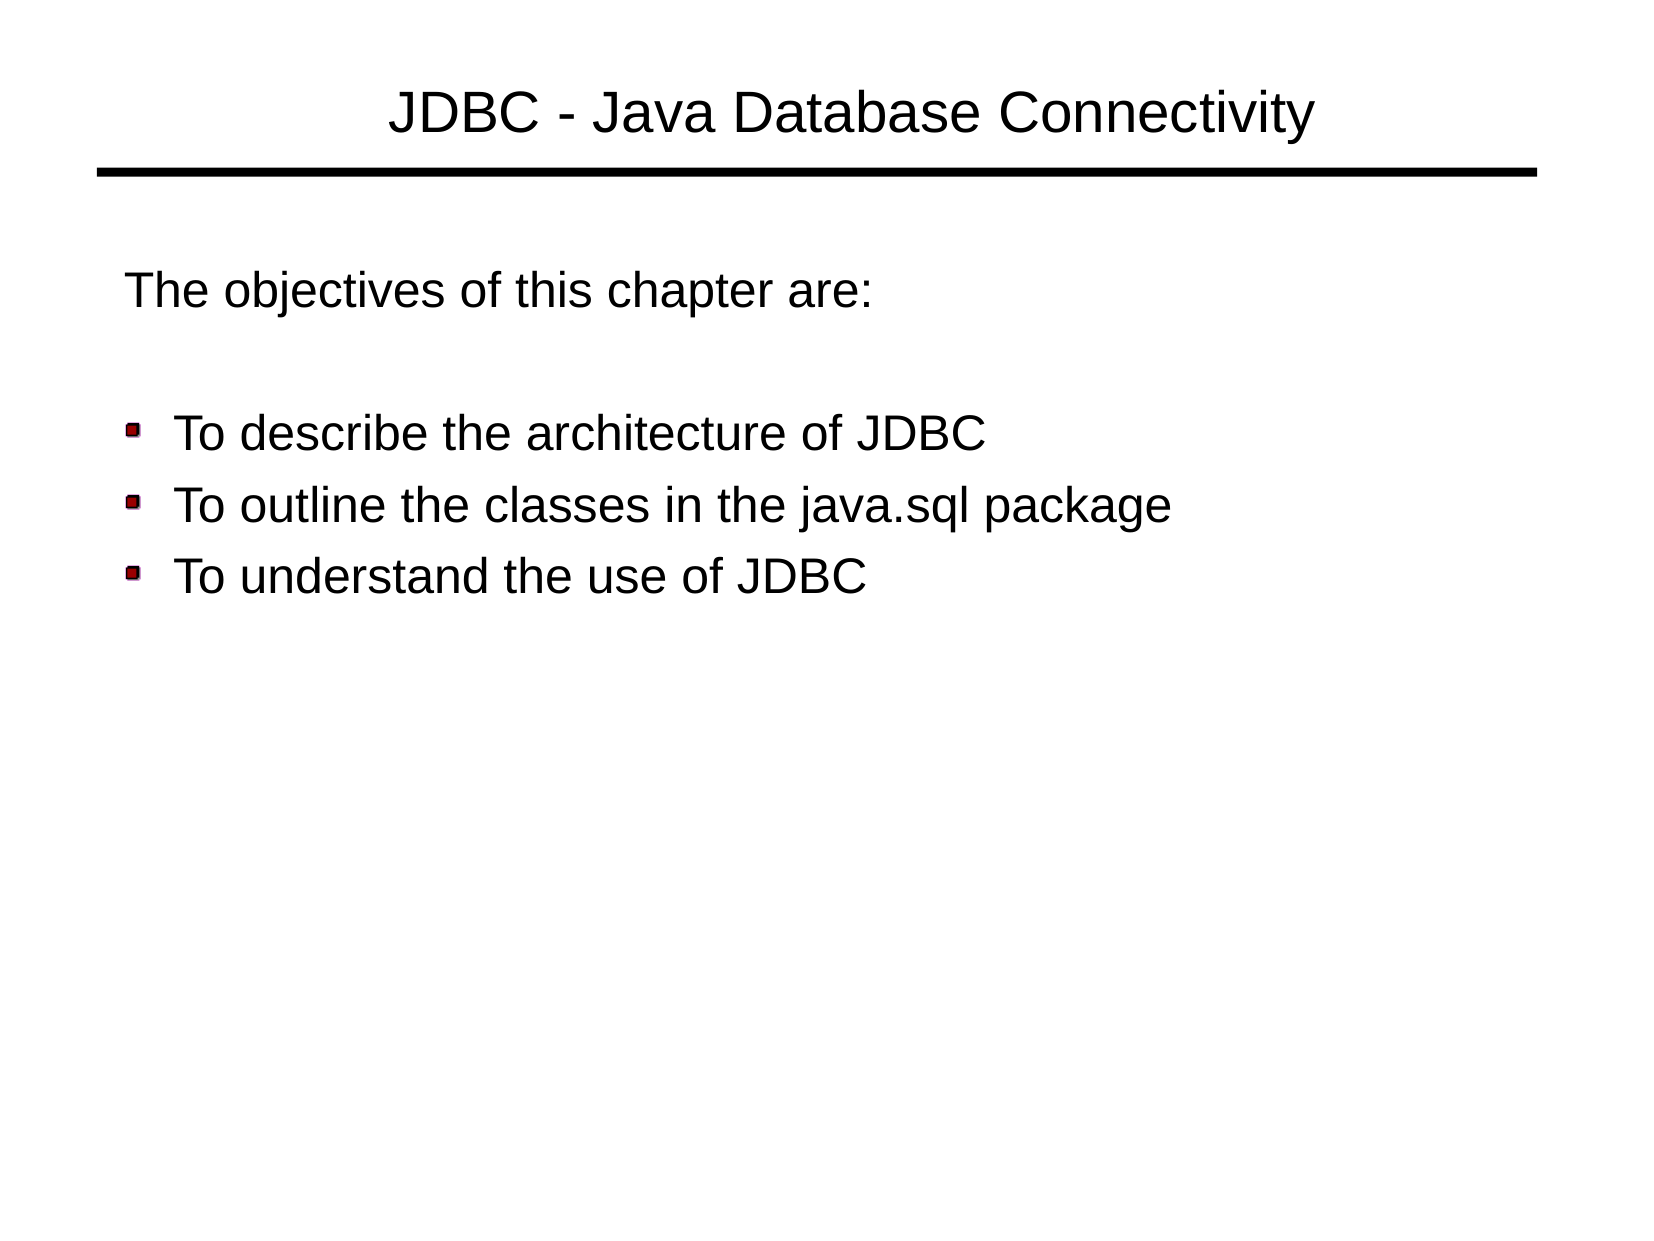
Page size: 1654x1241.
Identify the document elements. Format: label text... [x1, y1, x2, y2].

picture [123, 563, 144, 584]
text_box JDBC - Java Database Connectivity [389, 74, 1318, 145]
picture [123, 492, 144, 513]
picture [123, 420, 144, 441]
text_box The objectives of this chapter are: To describe the architecture of JDBC To outline the classes in the java.sql package To understand the use of JDBC [123, 257, 1486, 604]
